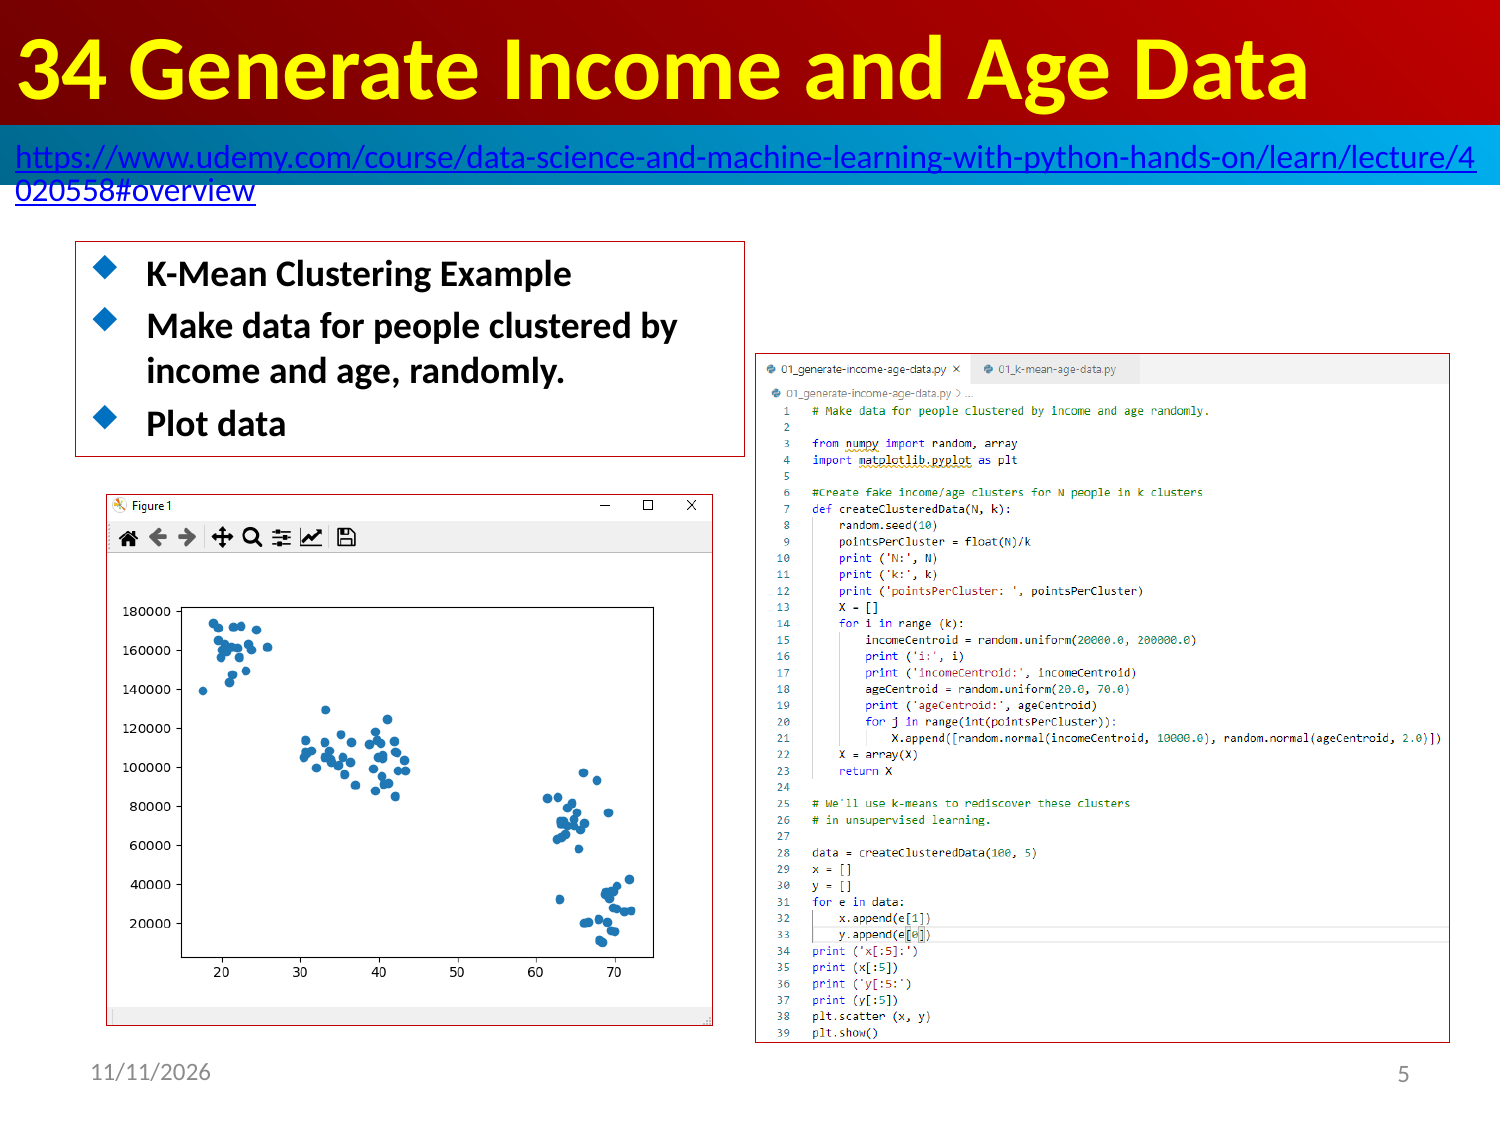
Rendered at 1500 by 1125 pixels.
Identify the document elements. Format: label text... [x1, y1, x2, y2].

text_box https://www.udemy.com/course/data-science-and-machine-learning-with-python-hands-on/learn/lecture/4020558#overview [0, 125, 1500, 185]
picture [754, 352, 1451, 1043]
slide_number 5 [1074, 1052, 1425, 1103]
subtitle K-Mean Clustering Example Make data for people clustered by income and age, randomly. Plot data [75, 241, 745, 457]
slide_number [75, 1040, 425, 1101]
picture [106, 493, 714, 1026]
title 34 Generate Income and Age Data [0, 0, 1500, 125]
